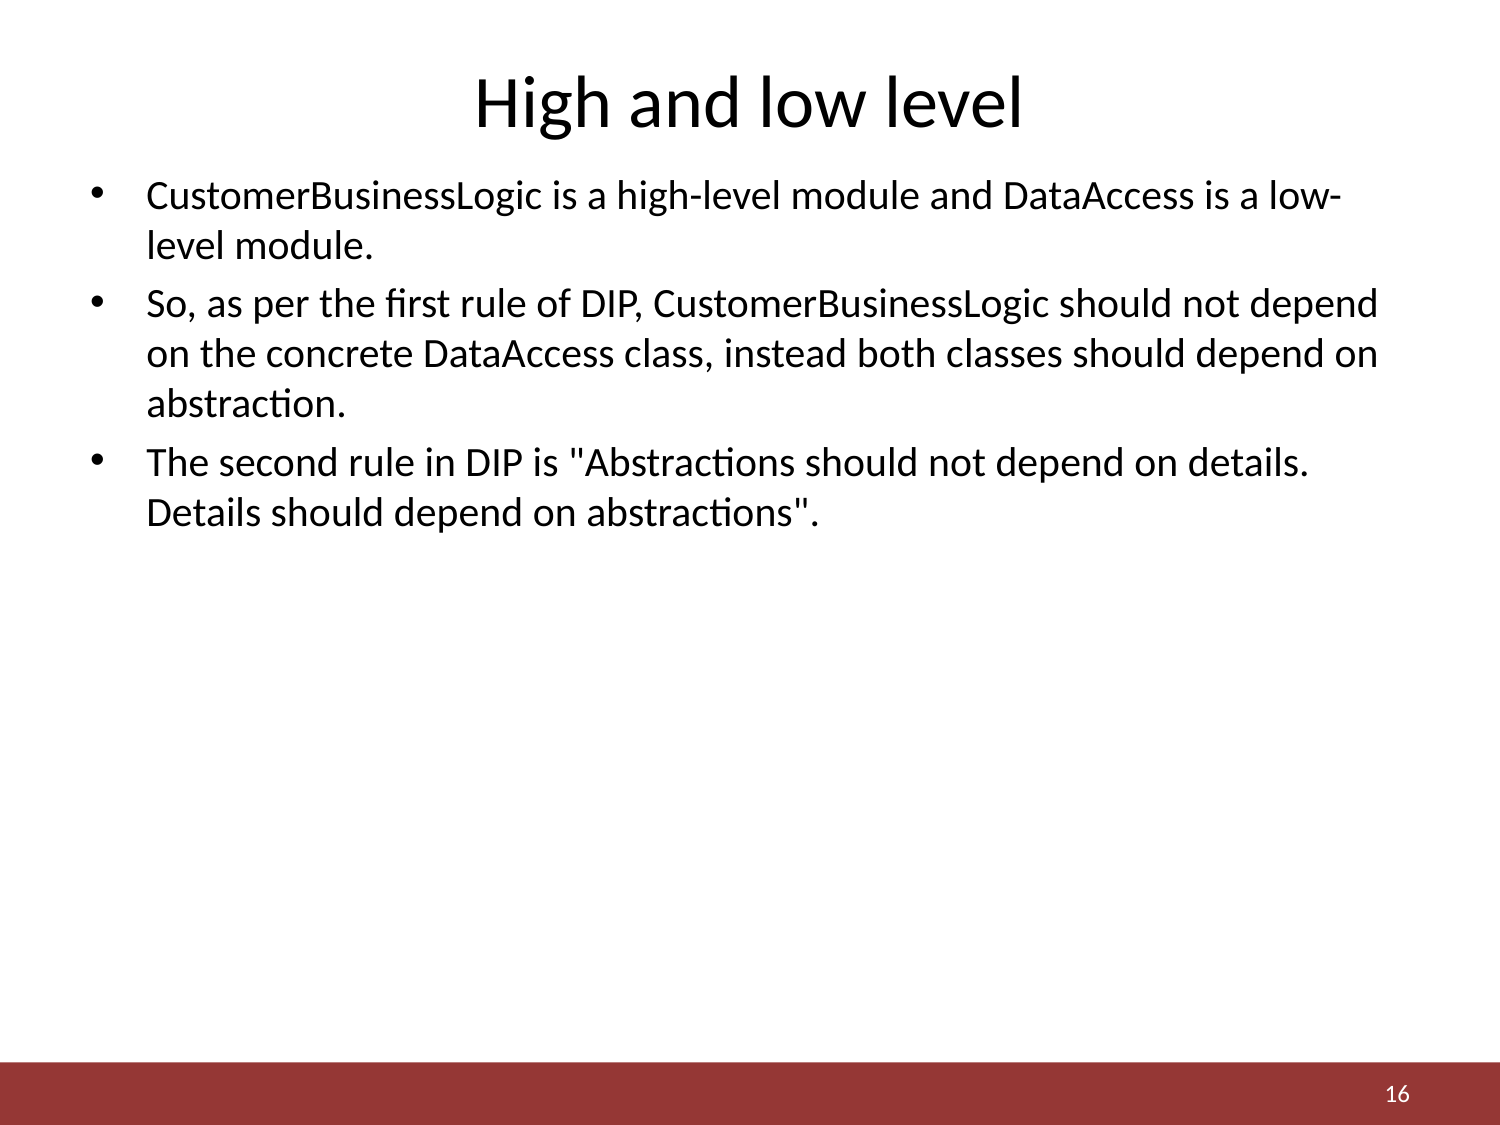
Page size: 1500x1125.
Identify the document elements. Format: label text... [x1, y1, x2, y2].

title High and low level [75, 45, 1425, 150]
list CustomerBusinessLogic is a high-level module and DataAccess is a low-level module. So, as per the first rule of DIP, CustomerBusinessLogic should not depend on the concrete DataAccess class, instead both classes should depend on abstraction. The second rule in DIP is "Abstractions should not depend on details. Details should depend on abstractions". [75, 159, 1425, 1005]
slide_number 16 [1074, 1072, 1425, 1113]
